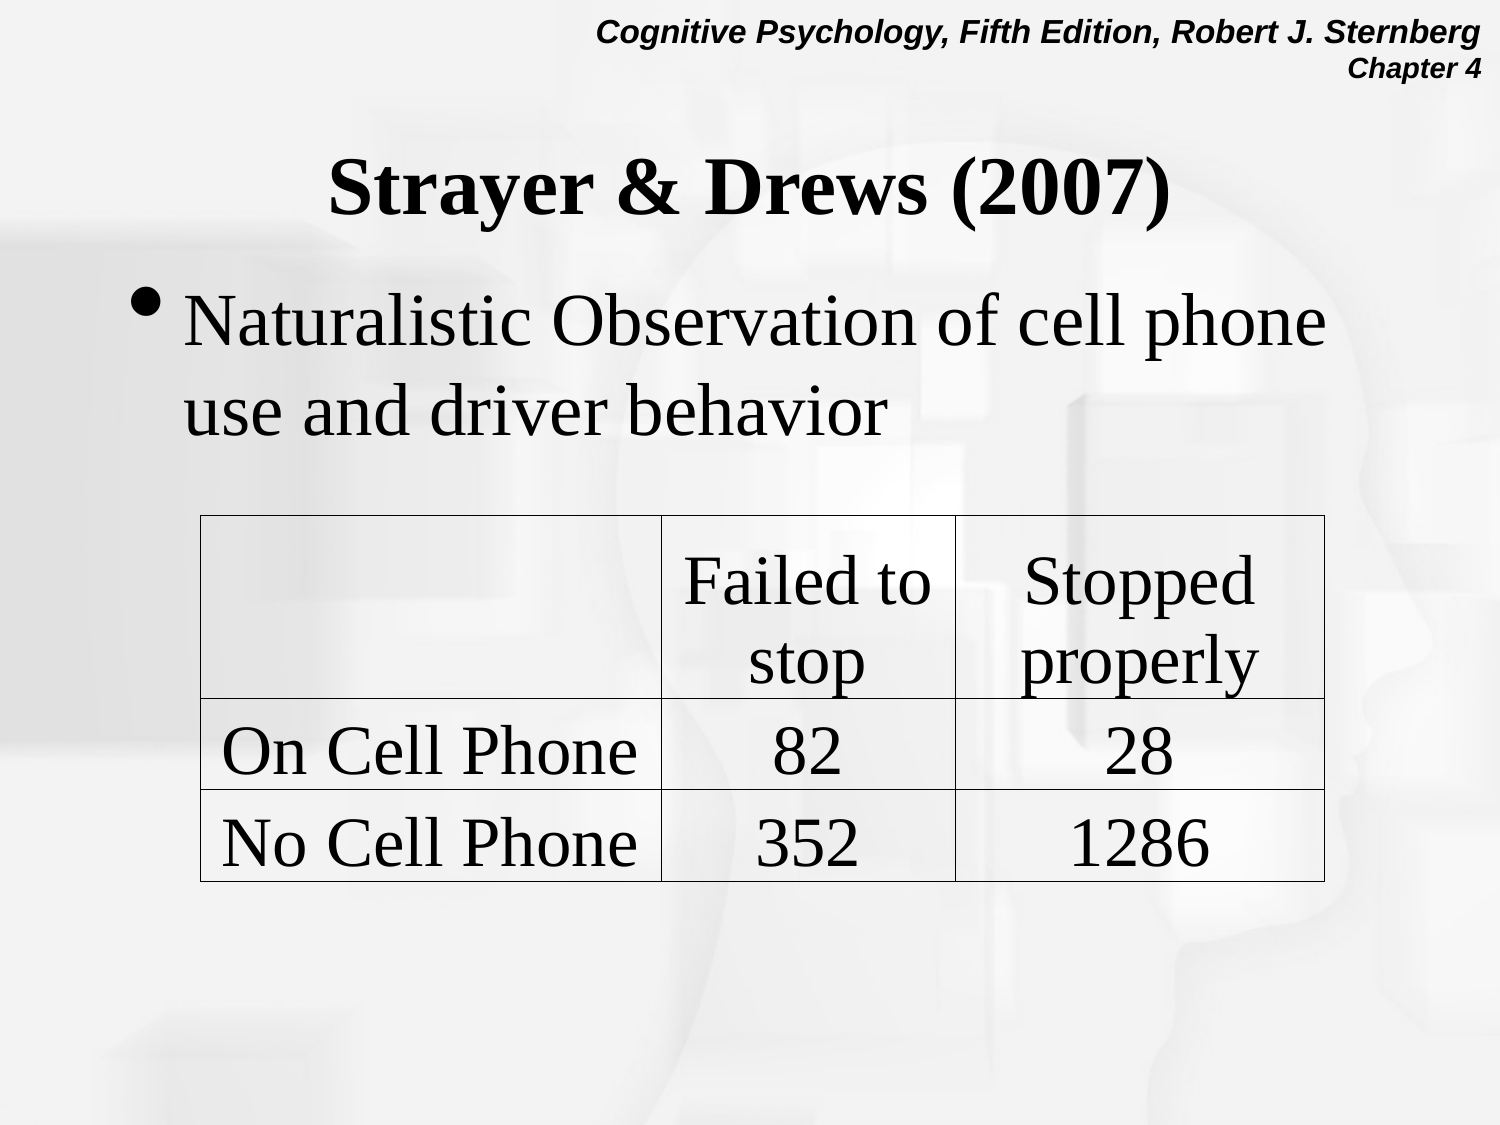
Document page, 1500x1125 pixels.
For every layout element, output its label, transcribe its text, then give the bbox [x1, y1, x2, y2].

table_cell No Cell Phone [201, 790, 661, 881]
table_cell 1286 [956, 790, 1324, 881]
list Naturalistic Observation of cell phone use and driver behavior [112, 262, 1388, 1013]
table_cell On Cell Phone [201, 699, 661, 789]
table_cell 28 [956, 699, 1324, 789]
picture [0, 0, 1500, 1125]
table_cell 82 [662, 699, 955, 789]
table_header Failed to stop [662, 516, 955, 698]
table_header Stopped properly [956, 516, 1324, 698]
title Strayer & Drews (2007) [112, 125, 1388, 238]
table_cell 352 [662, 790, 955, 881]
table_header [201, 516, 661, 698]
